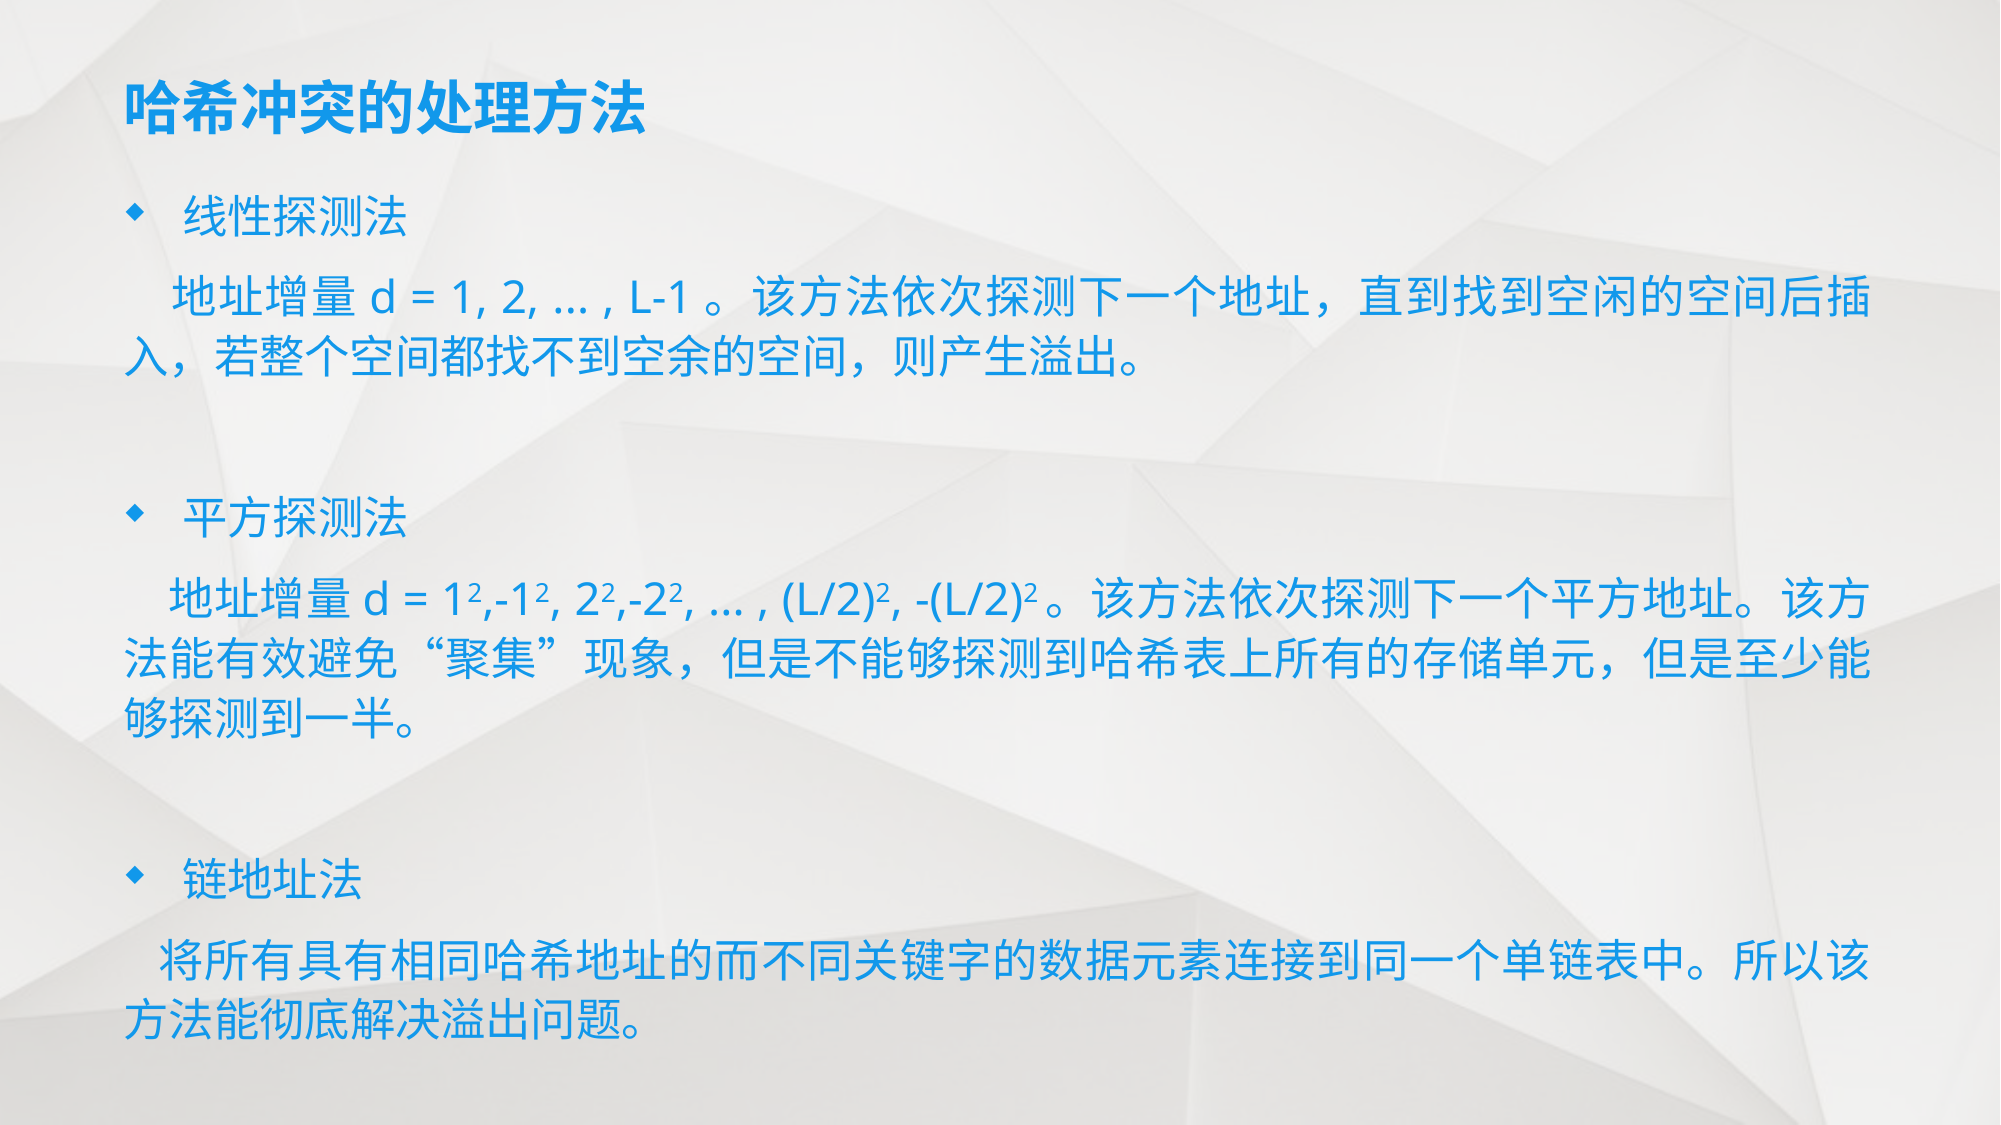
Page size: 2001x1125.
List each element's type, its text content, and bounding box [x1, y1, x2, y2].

title 哈希冲突的处理方法 [108, 34, 1887, 150]
list 线性探测法 地址增量d = 1, 2, ... , L-1。该方法依次探测下一个地址，直到找到空闲的空间后插入，若整个空间都找不到空余的空间，则产生溢出。 平方探测法 地址增量d = 12,-12, 22,-22, ... , (L/2)2, -(L/2)2。该方法依次探测下一个平方地址。该方法能有效避免“聚集”现象，但是不能够探测到哈希表上所有的存储单元，但是至少能够探测到一半。 链地址法 将所有具有相同哈希地址的而不同关键字的数据元素连接到同一个单链表中。所以该方法能彻底解决溢出问题。 [108, 174, 1887, 1063]
